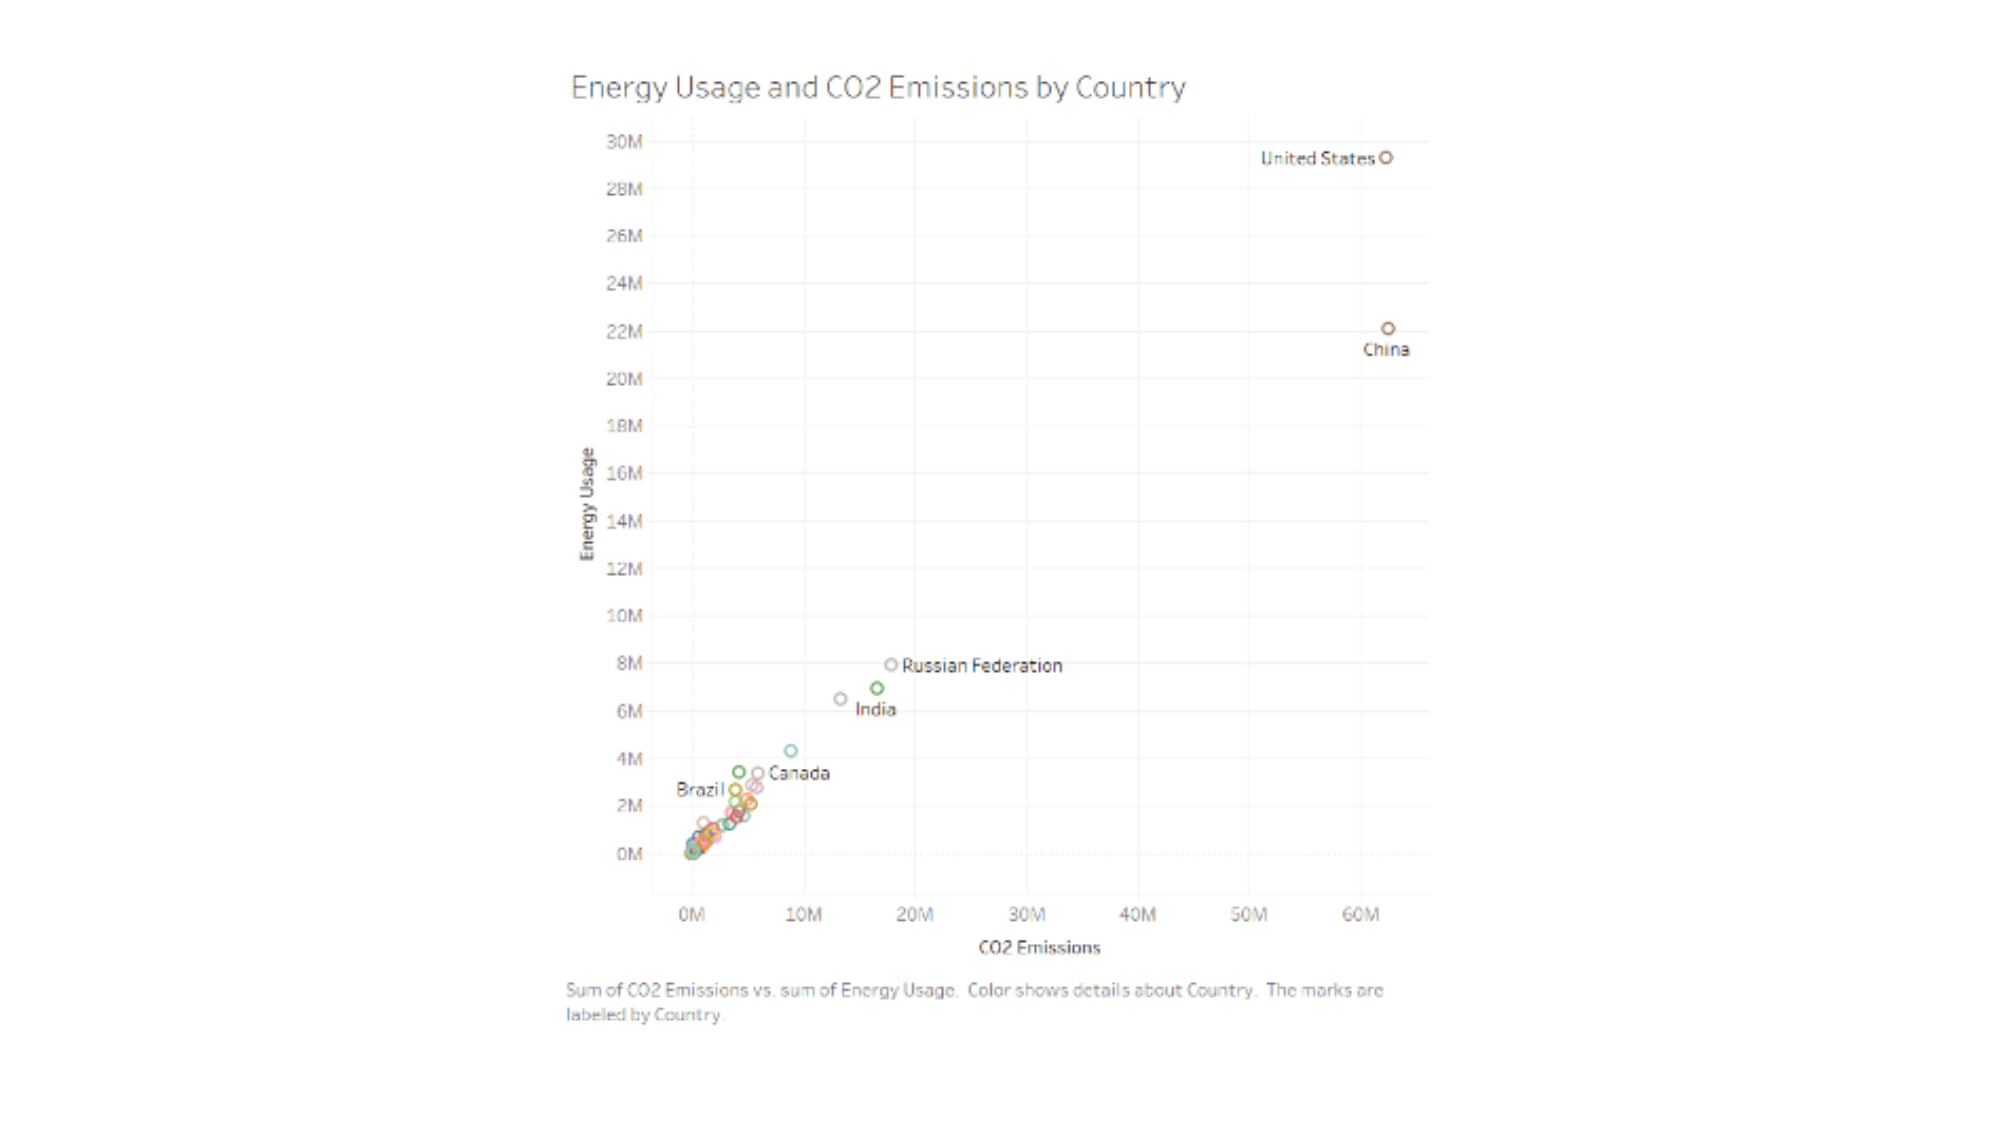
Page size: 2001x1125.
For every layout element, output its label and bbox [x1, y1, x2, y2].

picture [566, 59, 1434, 1065]
